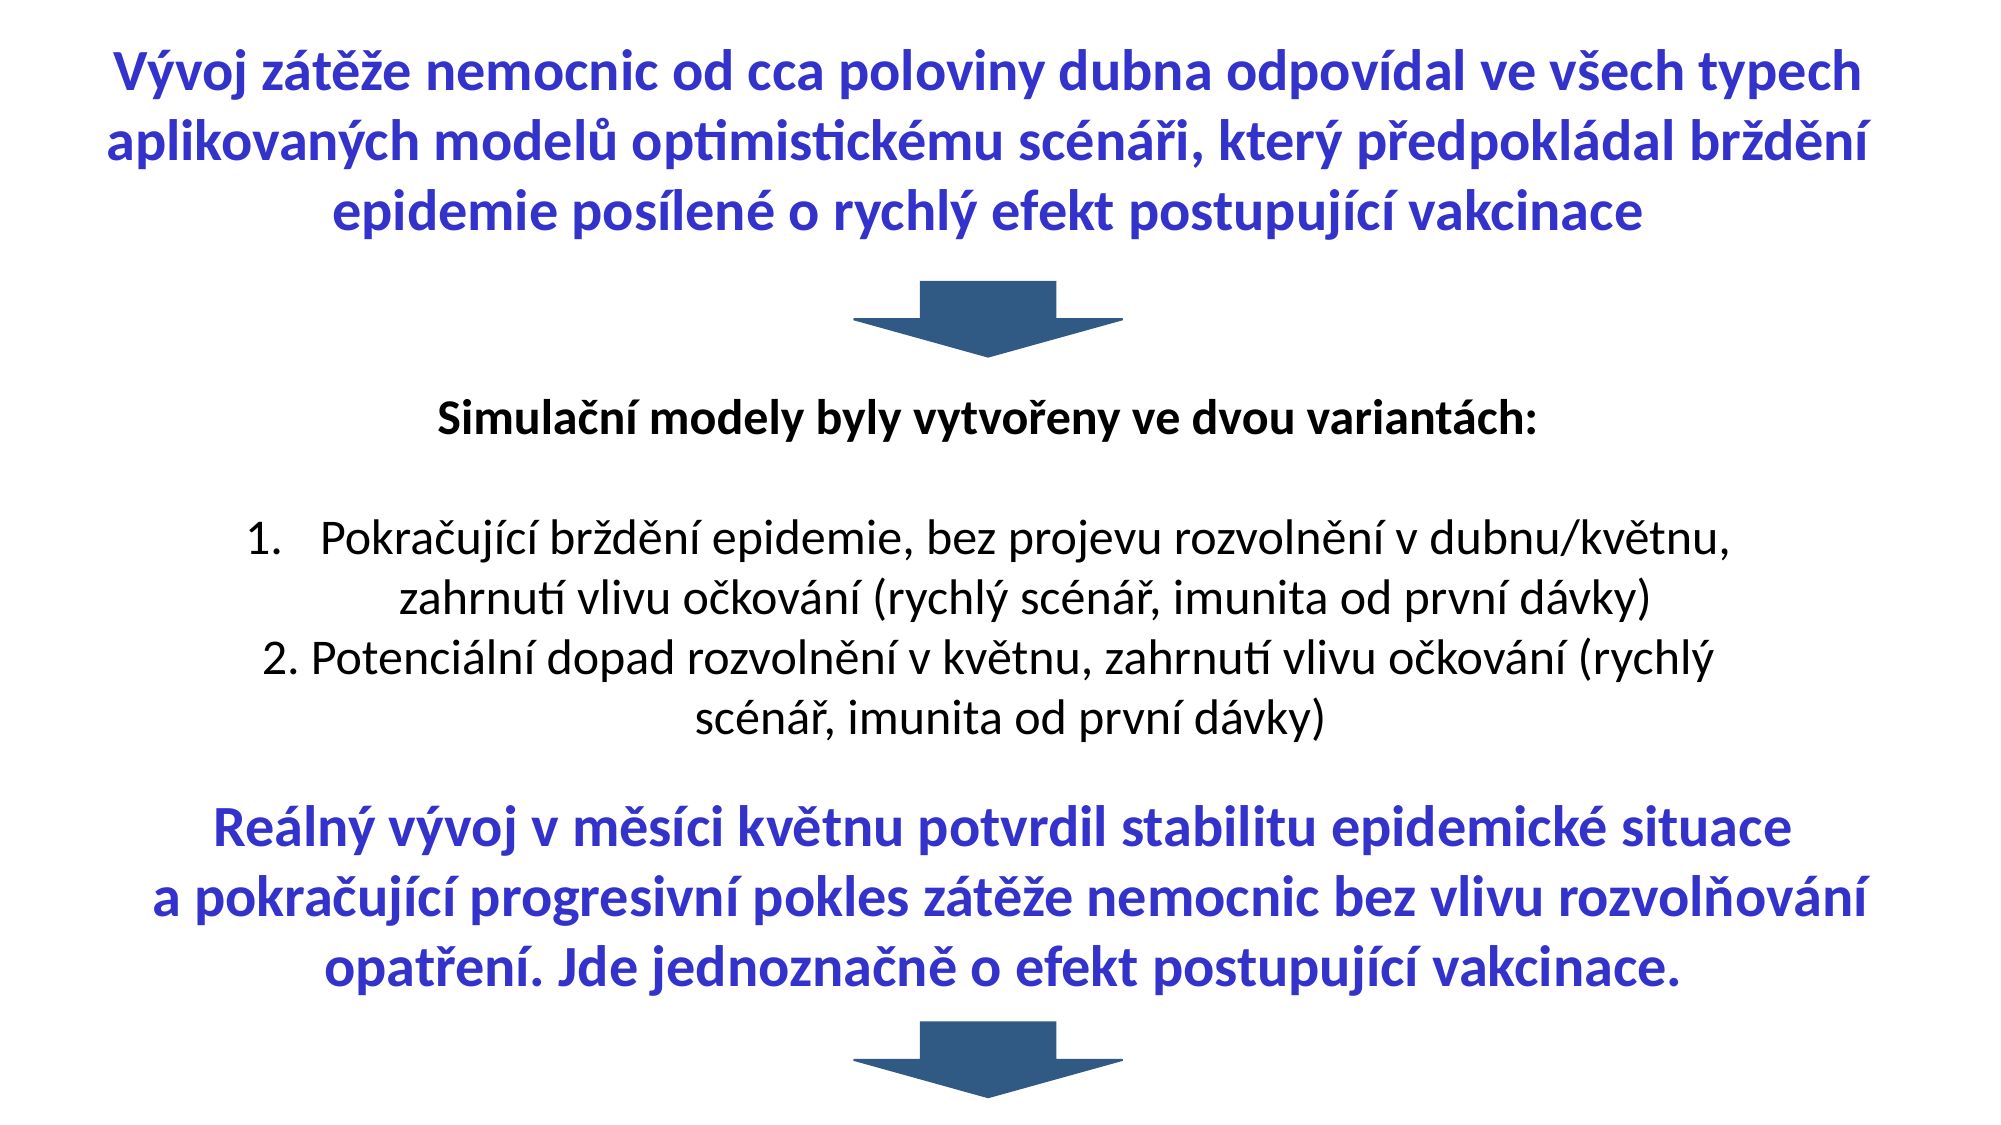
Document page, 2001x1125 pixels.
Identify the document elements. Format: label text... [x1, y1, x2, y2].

text_box Simulační modely byly vytvořeny ve dvou variantách: Pokračující brždění epidemie, bez projevu rozvolnění v dubnu/květnu, zahrnutí vlivu očkování (rychlý scénář, imunita od první dávky) 2. Potenciální dopad rozvolnění v květnu, zahrnutí vlivu očkování (rychlý scénář, imunita od první dávky) [194, 377, 1782, 753]
text_box Reálný vývoj v měsíci květnu potvrdil stabilitu epidemické situace a pokračující progresivní pokles zátěže nemocnic bez vlivu rozvolňování opatření. Jde jednoznačně o efekt postupující vakcinace. [92, 780, 1928, 1005]
text_box [853, 281, 1123, 357]
text_box Vývoj zátěže nemocnic od cca poloviny dubna odpovídal ve všech typech aplikovaných modelů optimistickému scénáři, který předpokládal brždění epidemie posílené o rychlý efekt postupující vakcinace [70, 24, 1906, 250]
text_box [853, 1022, 1123, 1098]
